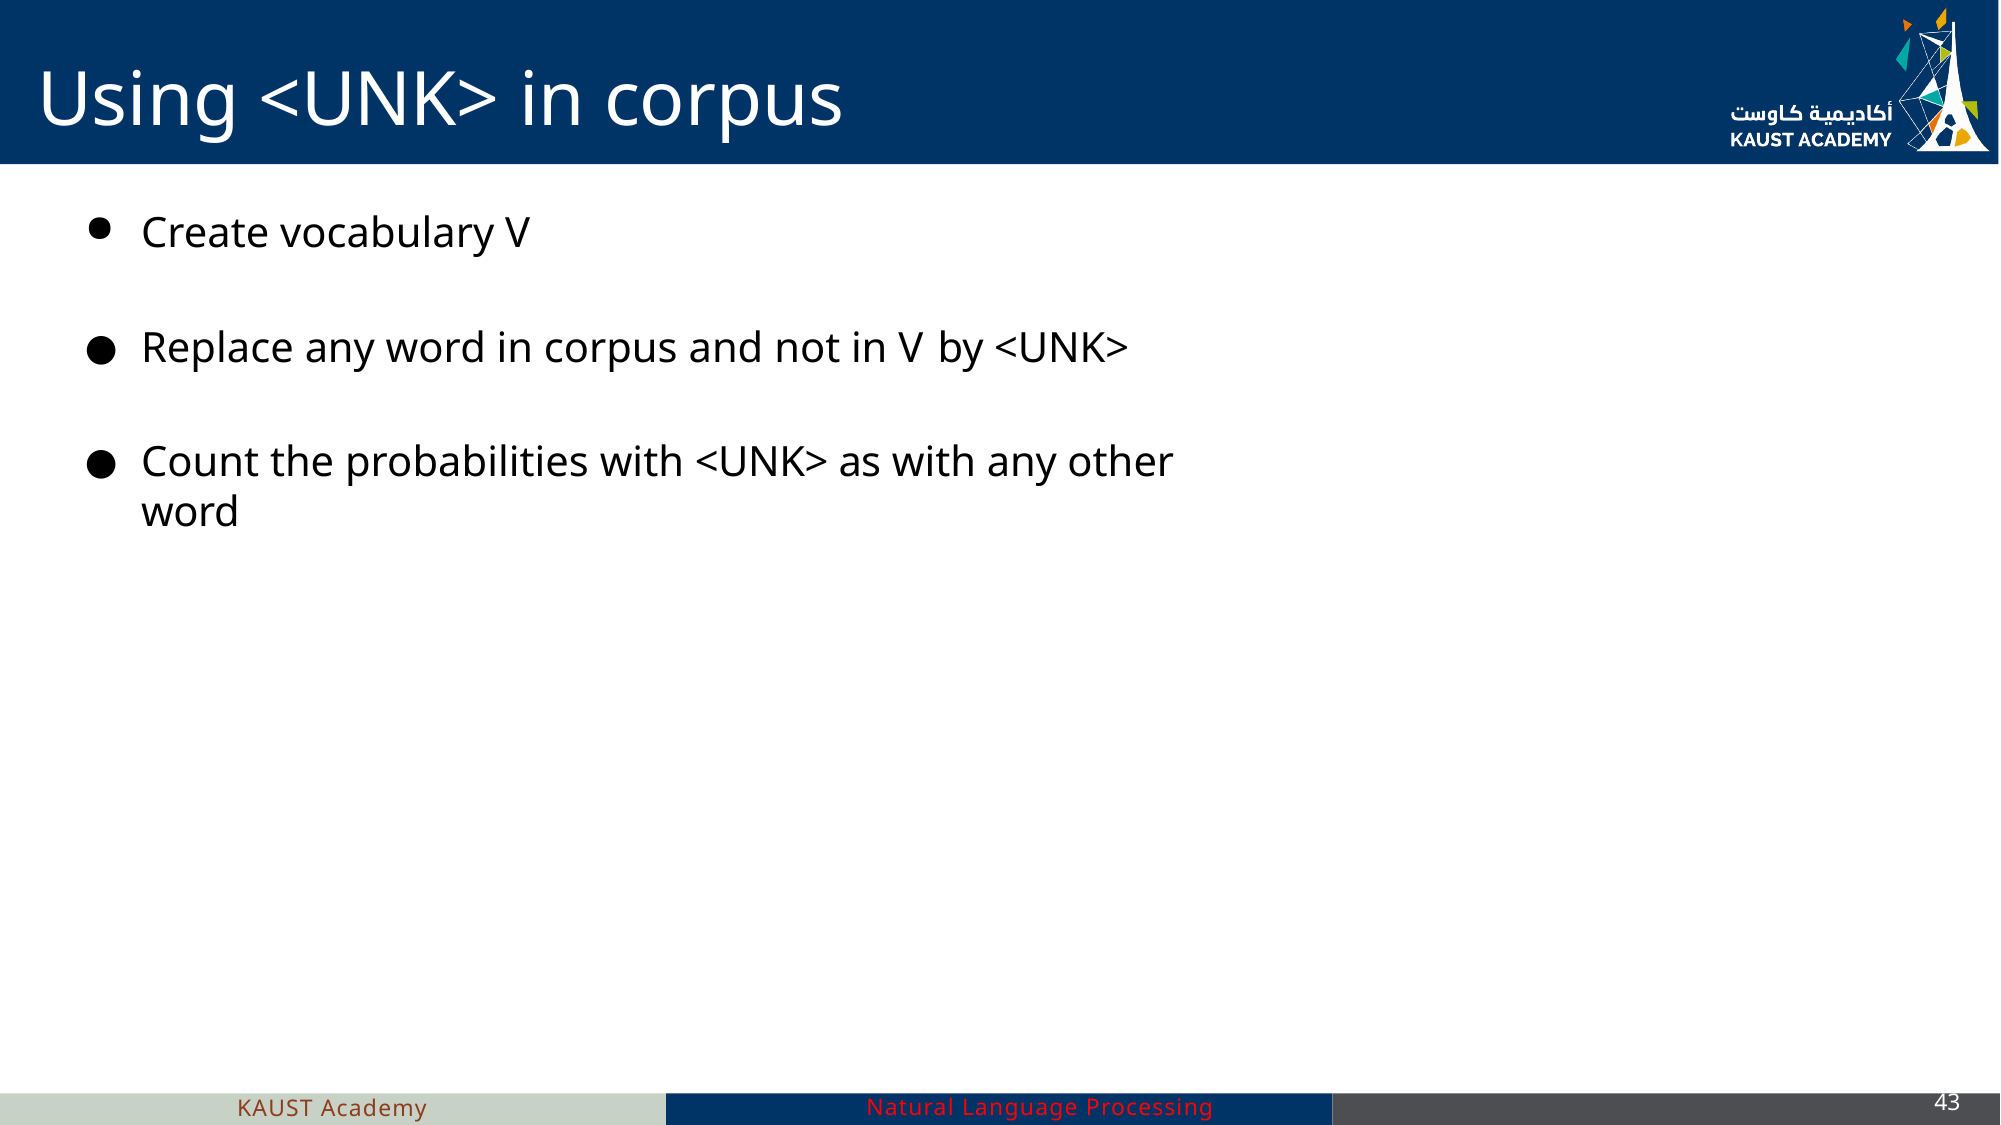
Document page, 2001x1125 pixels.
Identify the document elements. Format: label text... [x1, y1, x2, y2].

text_box Create vocabulary V Replace any word in corpus and not in V by <UNK> Count the probabilities with <UNK> as with any other word [82, 203, 1234, 536]
picture [1721, 0, 2000, 159]
title Using <UNK> in corpus [14, 22, 1725, 239]
